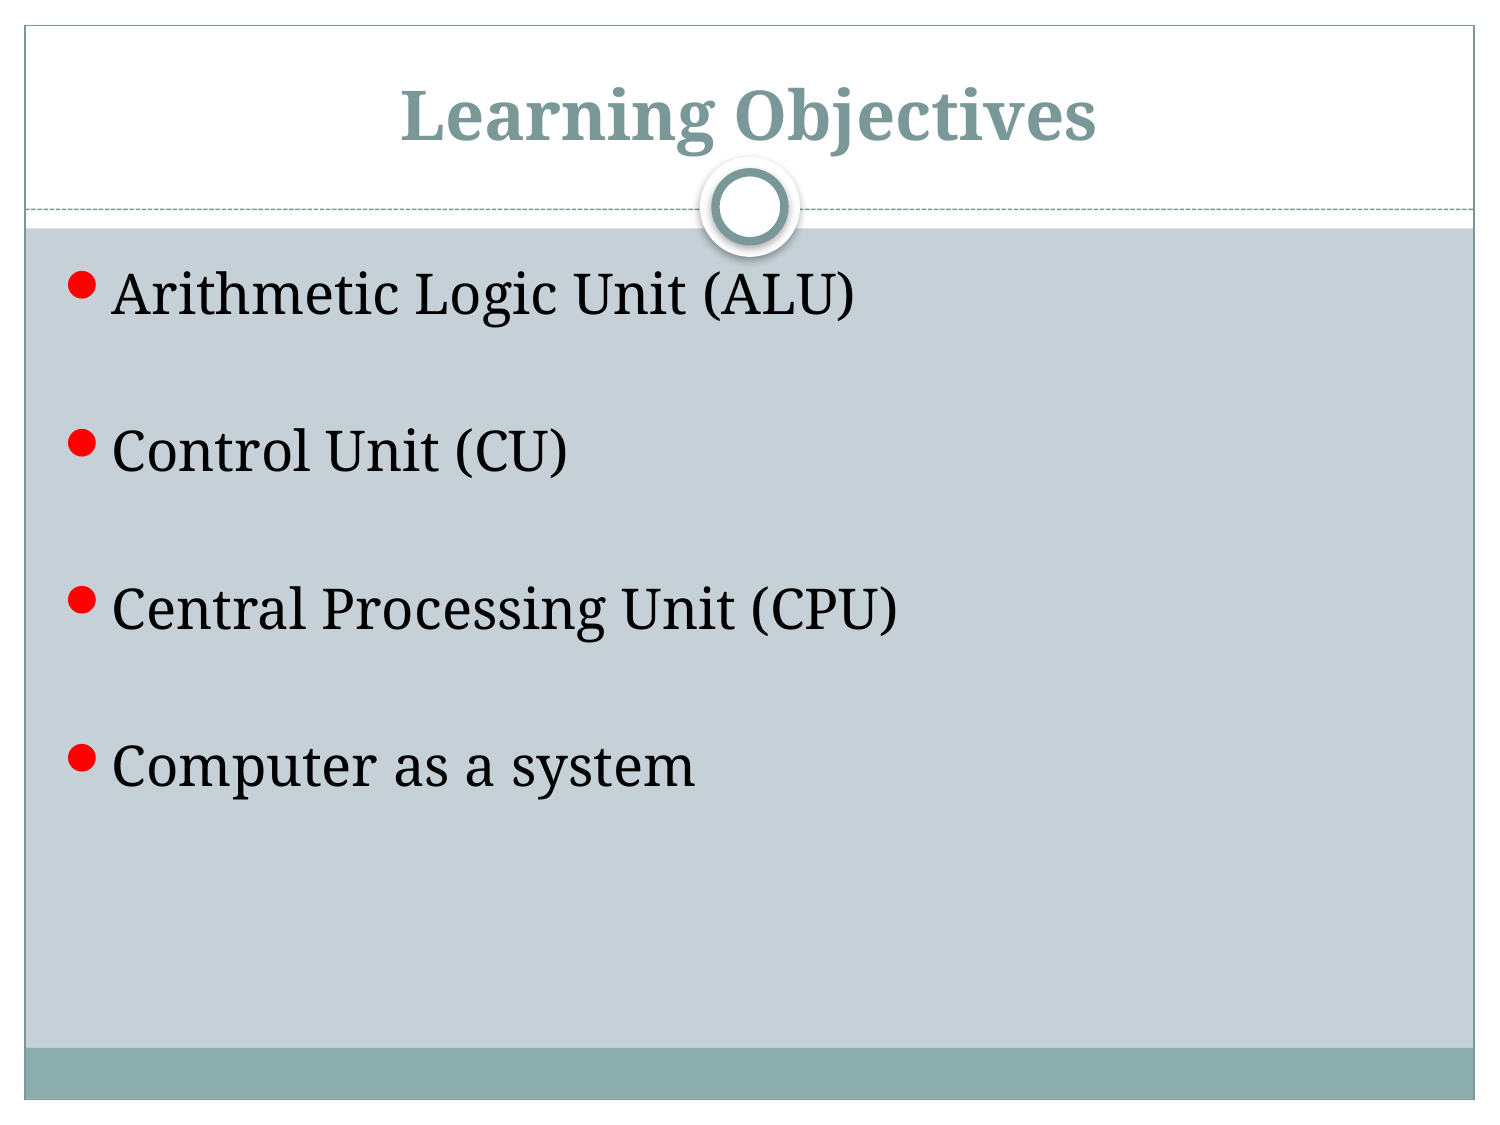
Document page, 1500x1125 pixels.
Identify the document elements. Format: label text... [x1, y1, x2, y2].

title Learning Objectives [49, 37, 1450, 162]
list Arithmetic Logic Unit (ALU) Control Unit (CU) Central Processing Unit (CPU) Computer as a system [49, 250, 1445, 1001]
